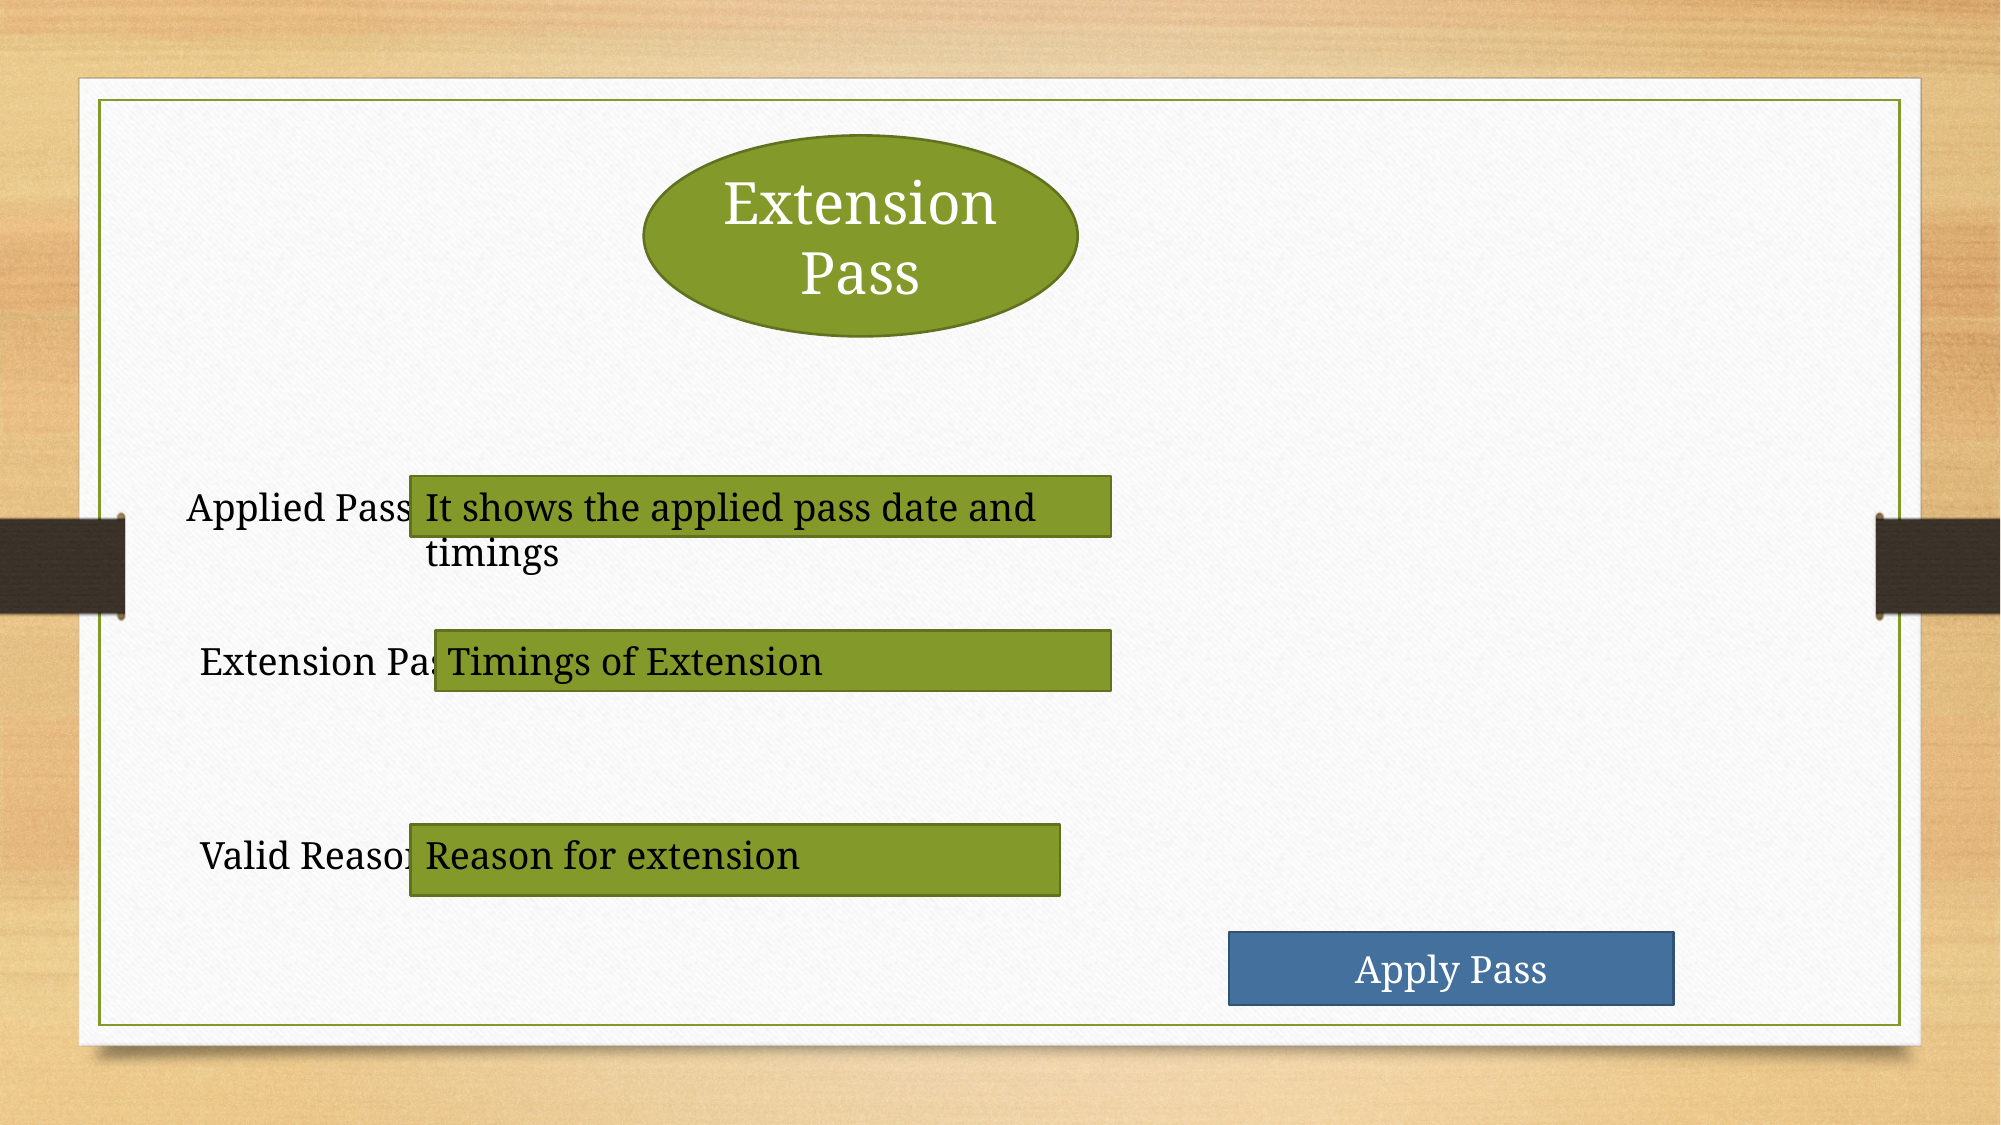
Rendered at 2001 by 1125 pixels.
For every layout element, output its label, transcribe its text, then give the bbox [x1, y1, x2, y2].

text_box Valid Reason : [184, 824, 409, 884]
text_box [409, 823, 1061, 897]
text_box Timings of Extension [432, 630, 1112, 691]
text_box It shows the applied pass date and timings [410, 476, 1138, 581]
text_box Applied Pass: [171, 476, 409, 536]
picture [0, 0, 2001, 1125]
text_box Reason for extension [410, 824, 1061, 884]
text_box Apply Pass [1228, 931, 1675, 1006]
text_box Extension Pass [642, 134, 1079, 338]
text_box Extension Pass: [184, 630, 432, 691]
